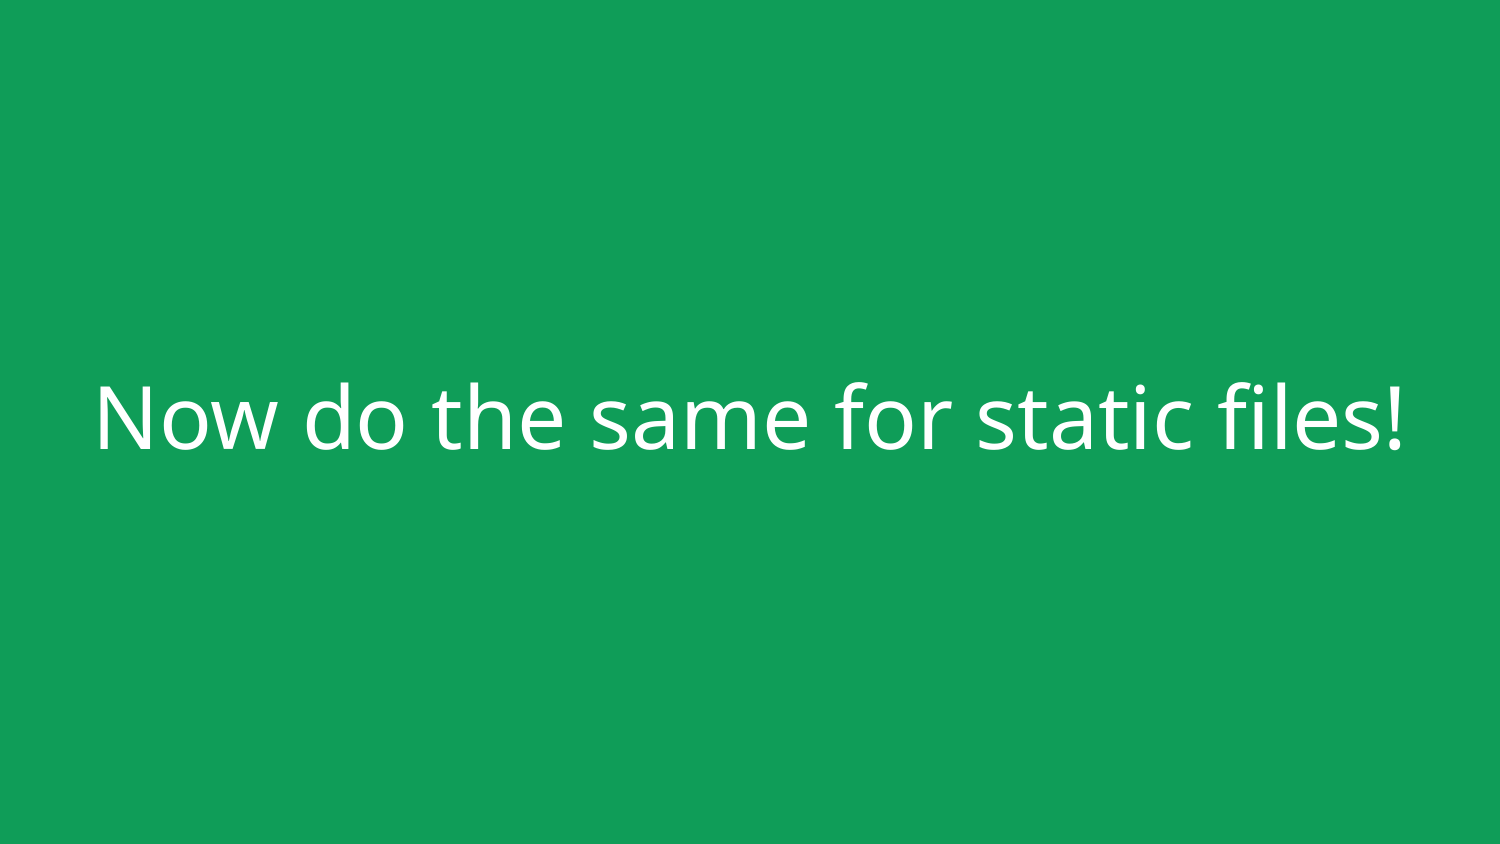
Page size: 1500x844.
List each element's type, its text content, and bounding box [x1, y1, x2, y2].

title Now do the same for static files! [75, 58, 1425, 771]
